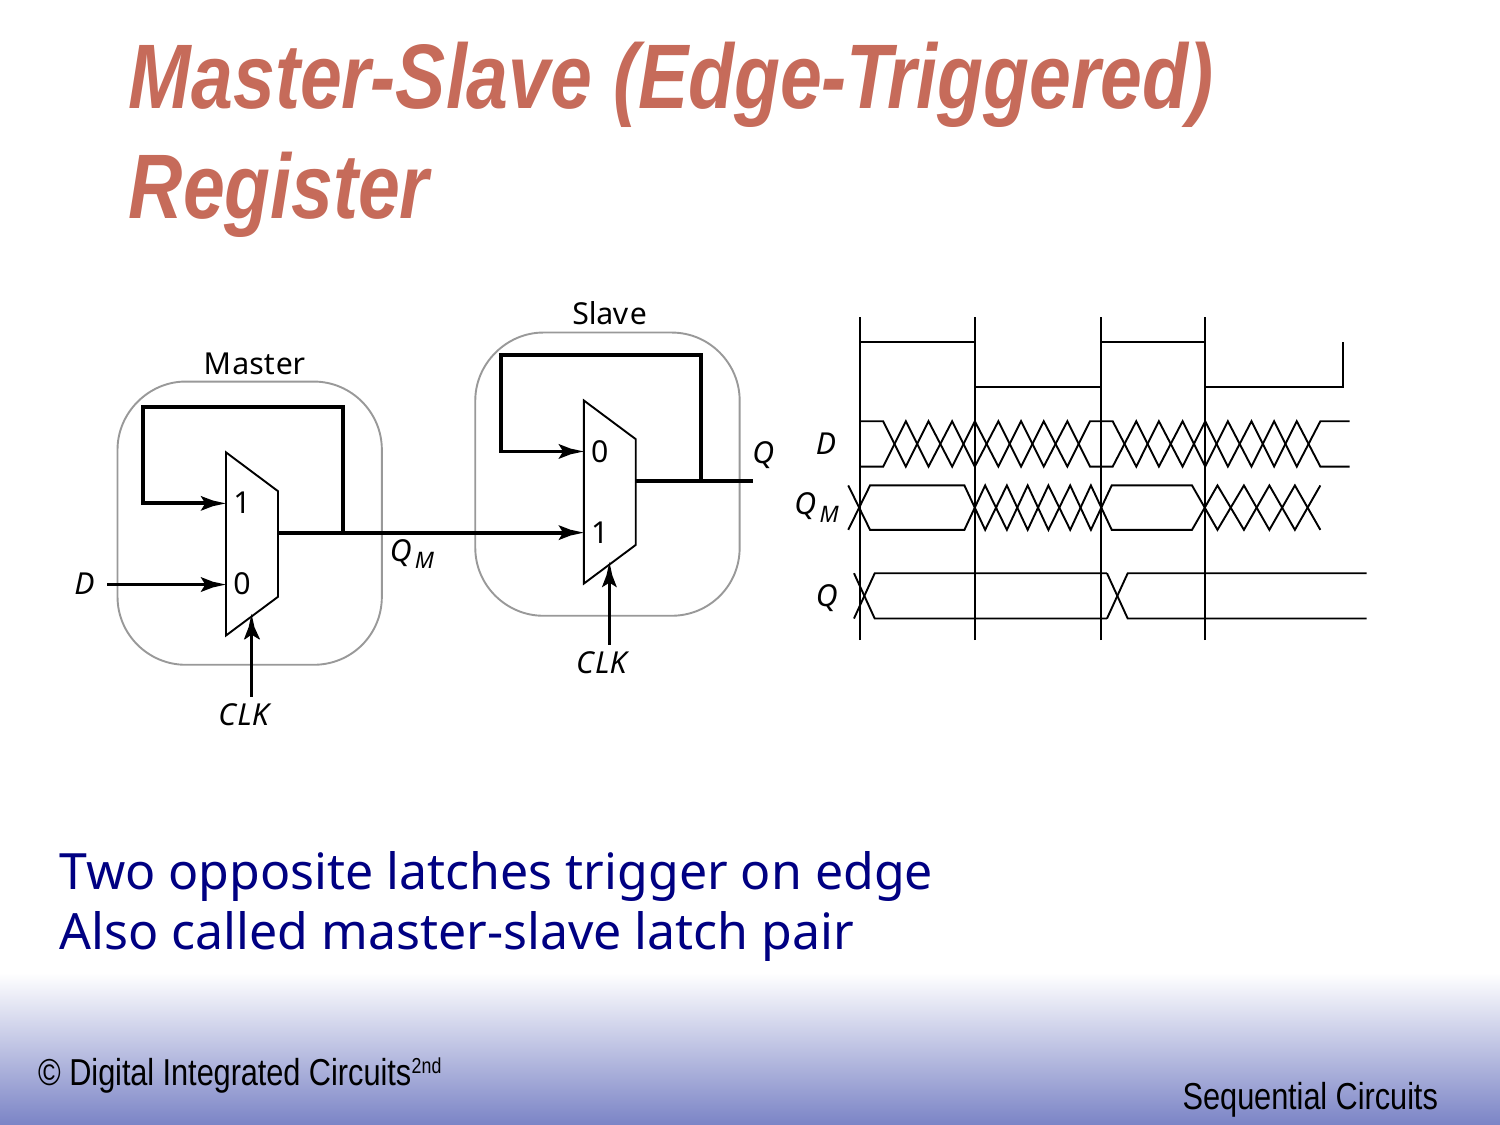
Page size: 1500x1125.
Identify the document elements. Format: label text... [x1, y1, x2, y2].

text_box Two opposite latches trigger on edge Also called master-slave latch pair [44, 831, 949, 967]
title Master-Slave (Edge-Triggered) Register [114, 126, 1389, 245]
picture [74, 298, 1370, 738]
